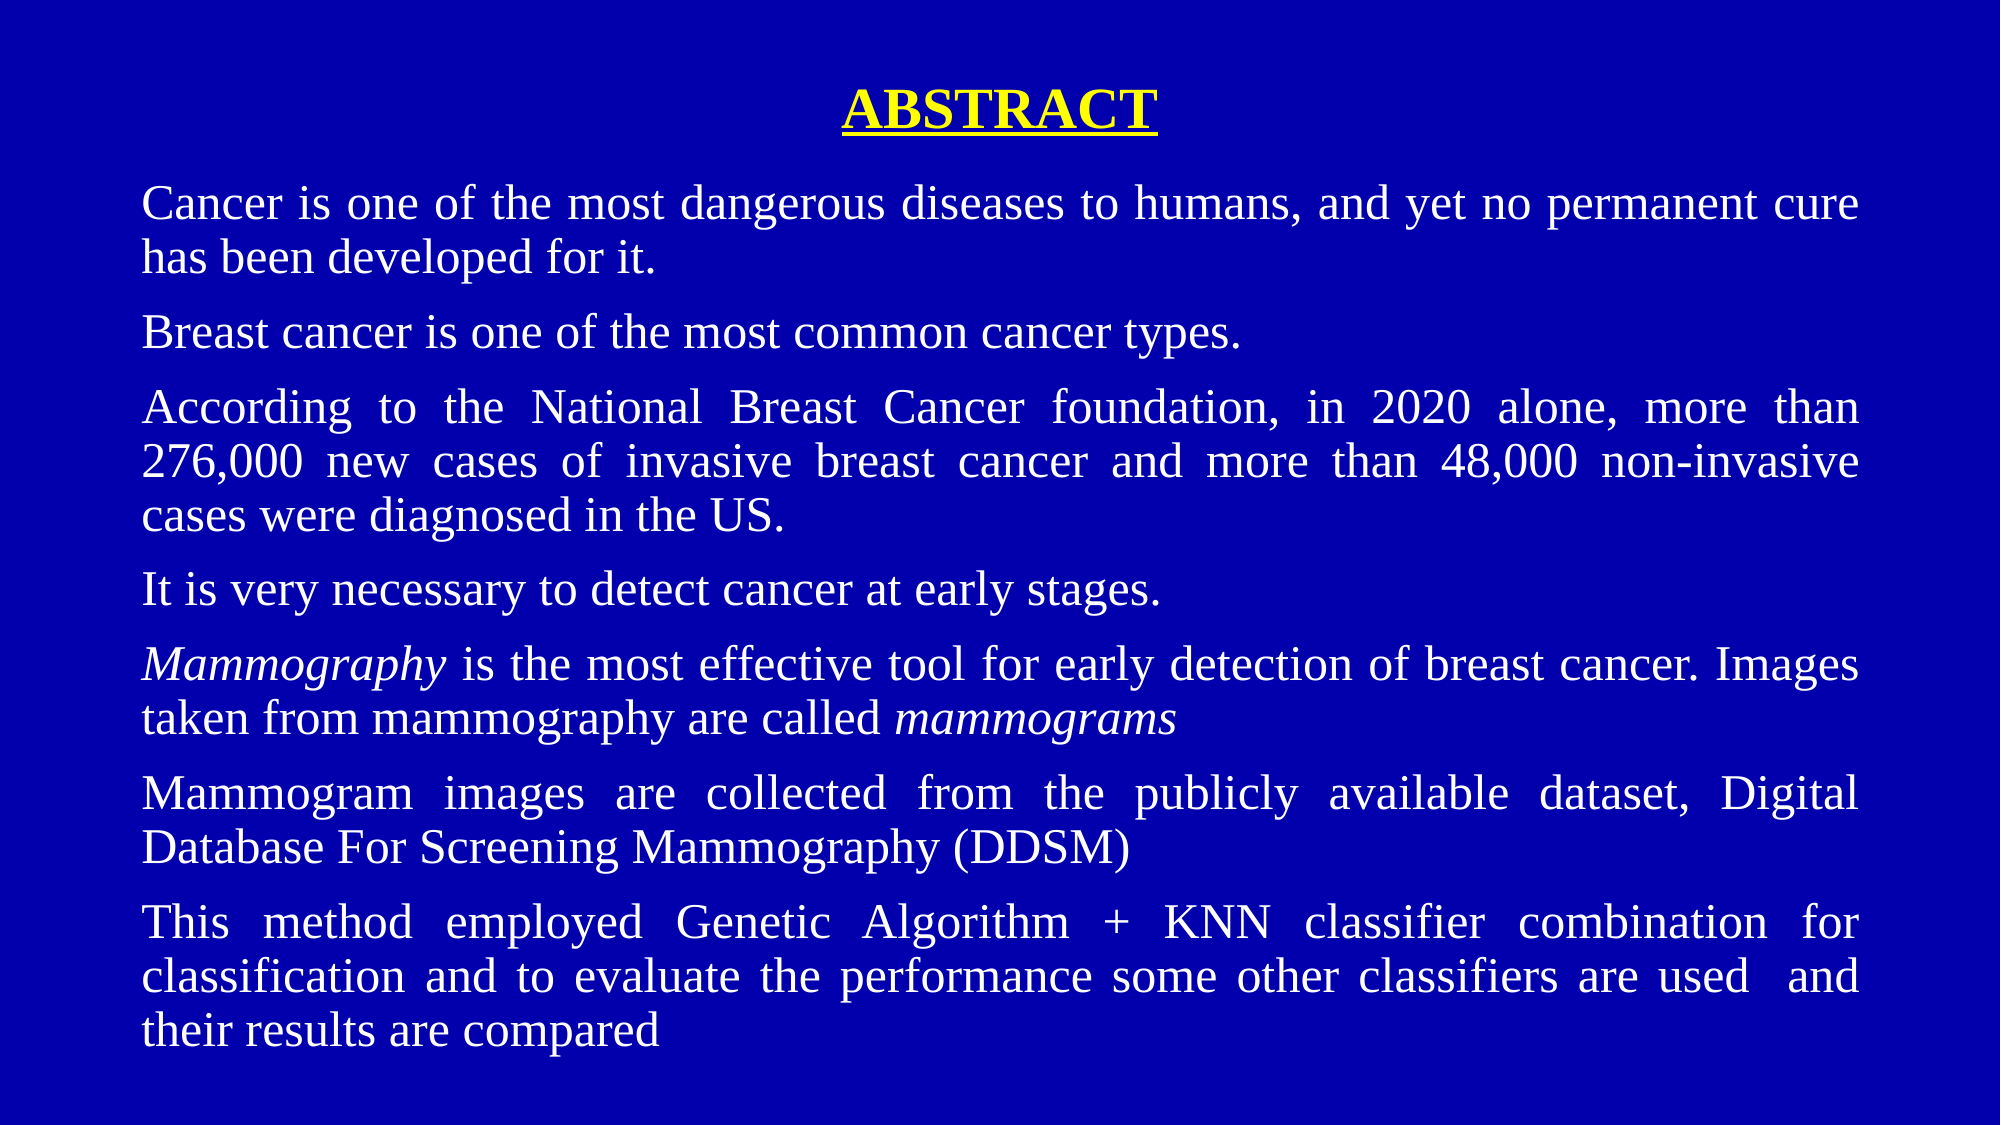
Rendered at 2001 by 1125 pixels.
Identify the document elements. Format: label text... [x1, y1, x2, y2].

list Cancer is one of the most dangerous diseases to humans, and yet no permanent cure has been developed for it. Breast cancer is one of the most common cancer types. According to the National Breast Cancer foundation, in 2020 alone, more than 276,000 new cases of invasive breast cancer and more than 48,000 non-invasive cases were diagnosed in the US. It is very necessary to detect cancer at early stages. Mammography is the most effective tool for early detection of breast cancer. Images taken from mammography are called mammograms Mammogram images are collected from the publicly available dataset, Digital Database For Screening Mammography (DDSM) This method employed Genetic Algorithm + KNN classifier combination for classification and to evaluate the performance some other classifiers are used and their results are compared [126, 168, 1877, 1012]
title ABSTRACT [324, 51, 1675, 168]
